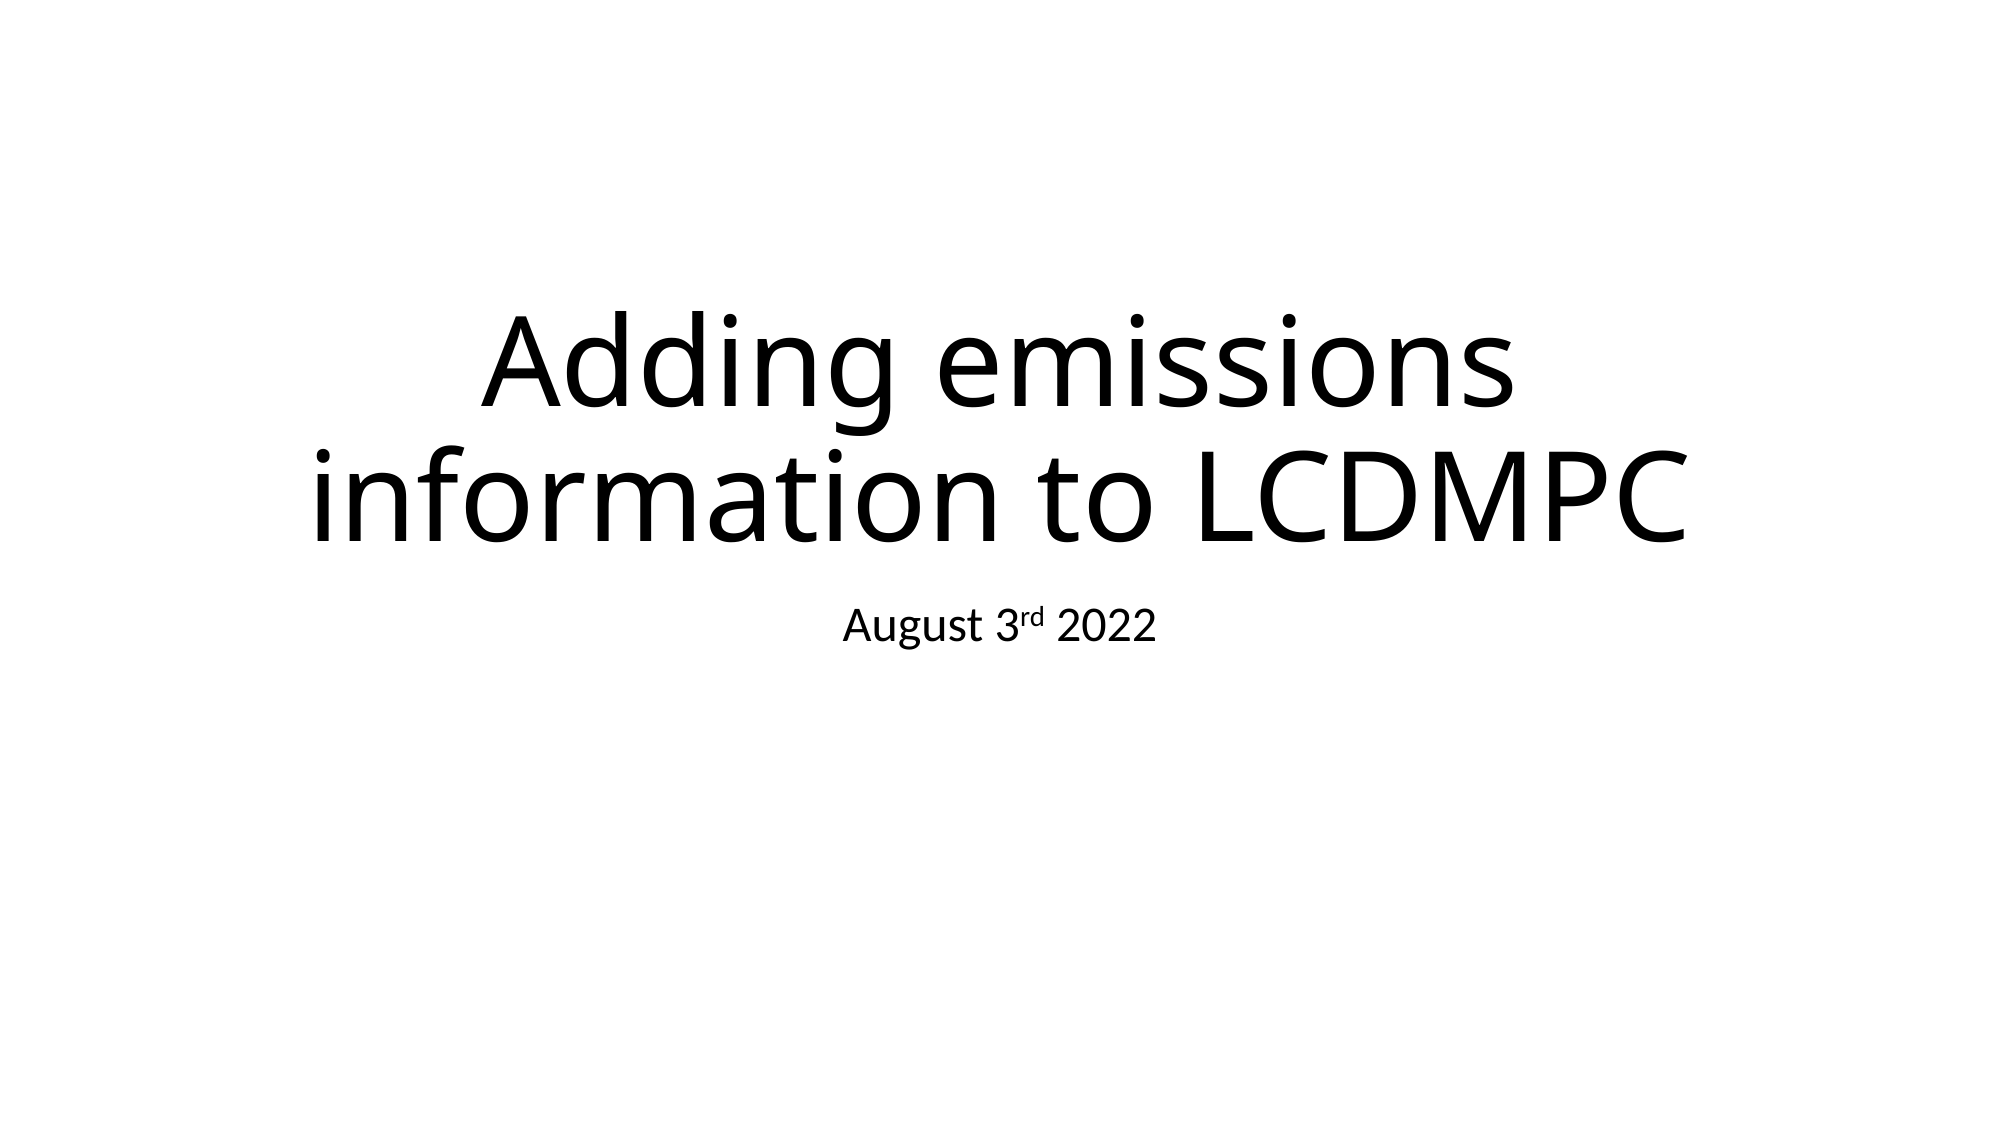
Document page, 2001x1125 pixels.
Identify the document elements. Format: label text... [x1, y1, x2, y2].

subtitle August 3rd 2022 [249, 590, 1750, 863]
title Adding emissions information to LCDMPC [249, 184, 1750, 576]
